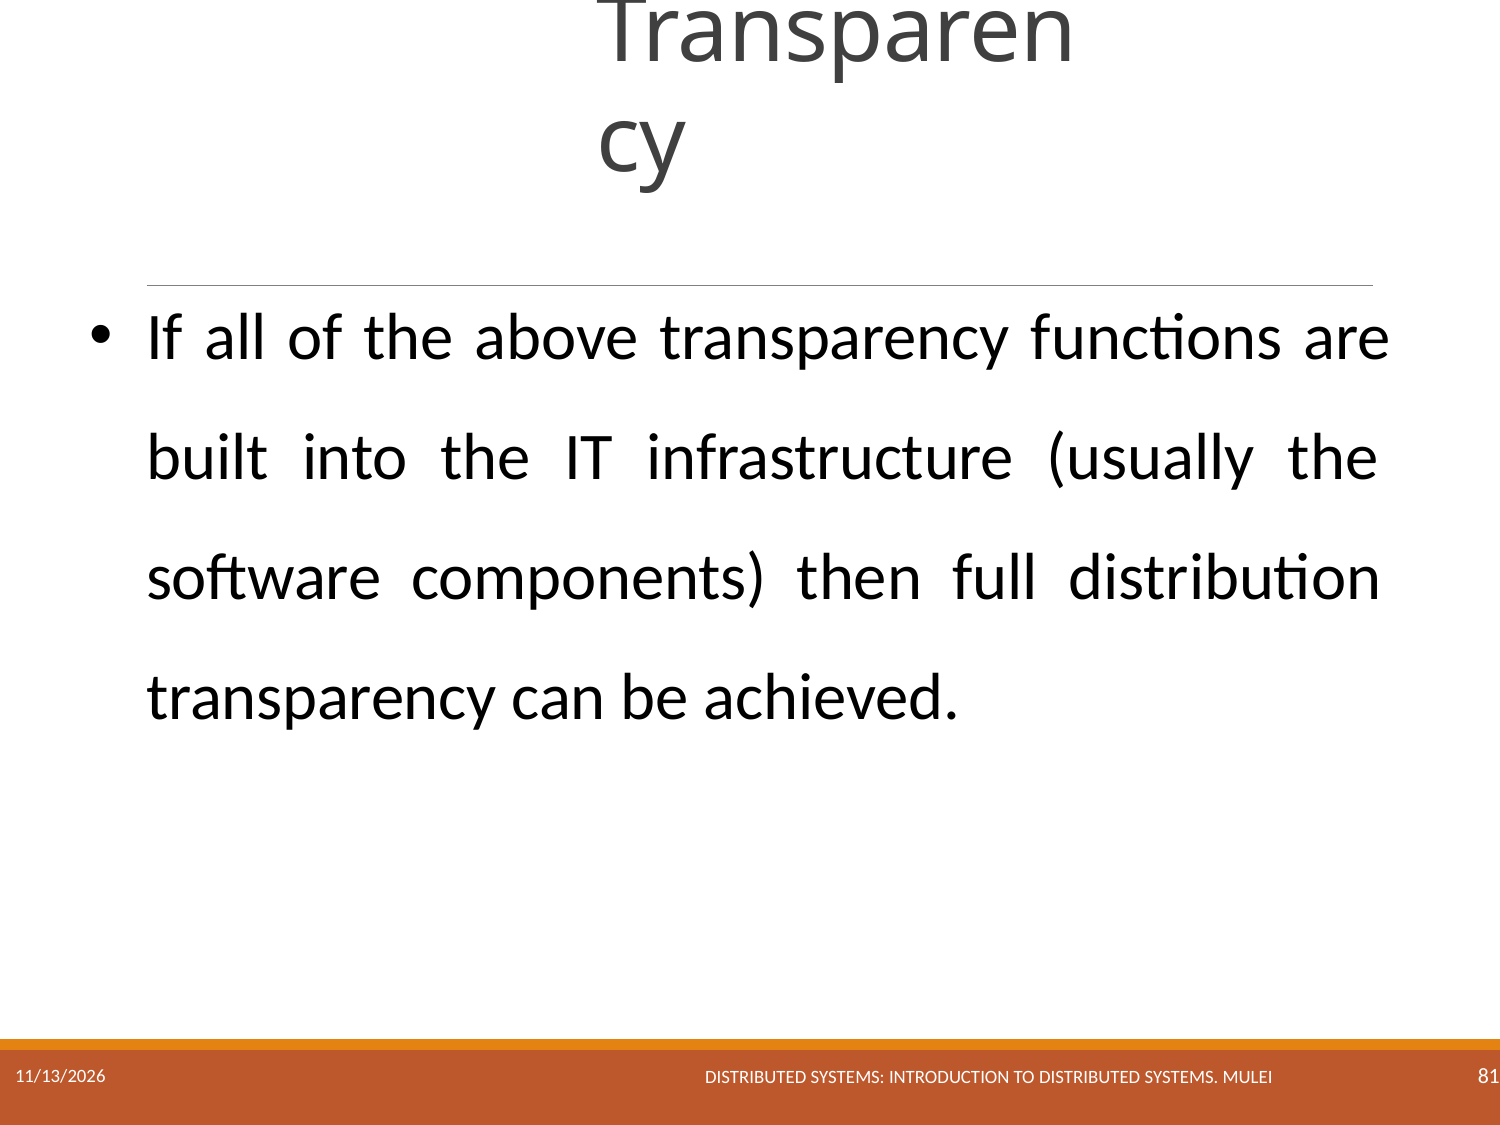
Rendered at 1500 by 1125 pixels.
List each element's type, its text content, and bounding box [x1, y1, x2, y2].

text_box If all of the above transparency functions are built into the IT infrastructure (usually the software components) then full distribution transparency can be achieved. [87, 250, 1413, 733]
footer Distributed Systems: Introduction to Distributed Systems. Mulei [475, 748, 1453, 1125]
slide_number 81 [1453, 748, 1500, 1125]
title Transparency [594, 0, 1094, 190]
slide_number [0, 1046, 346, 1103]
